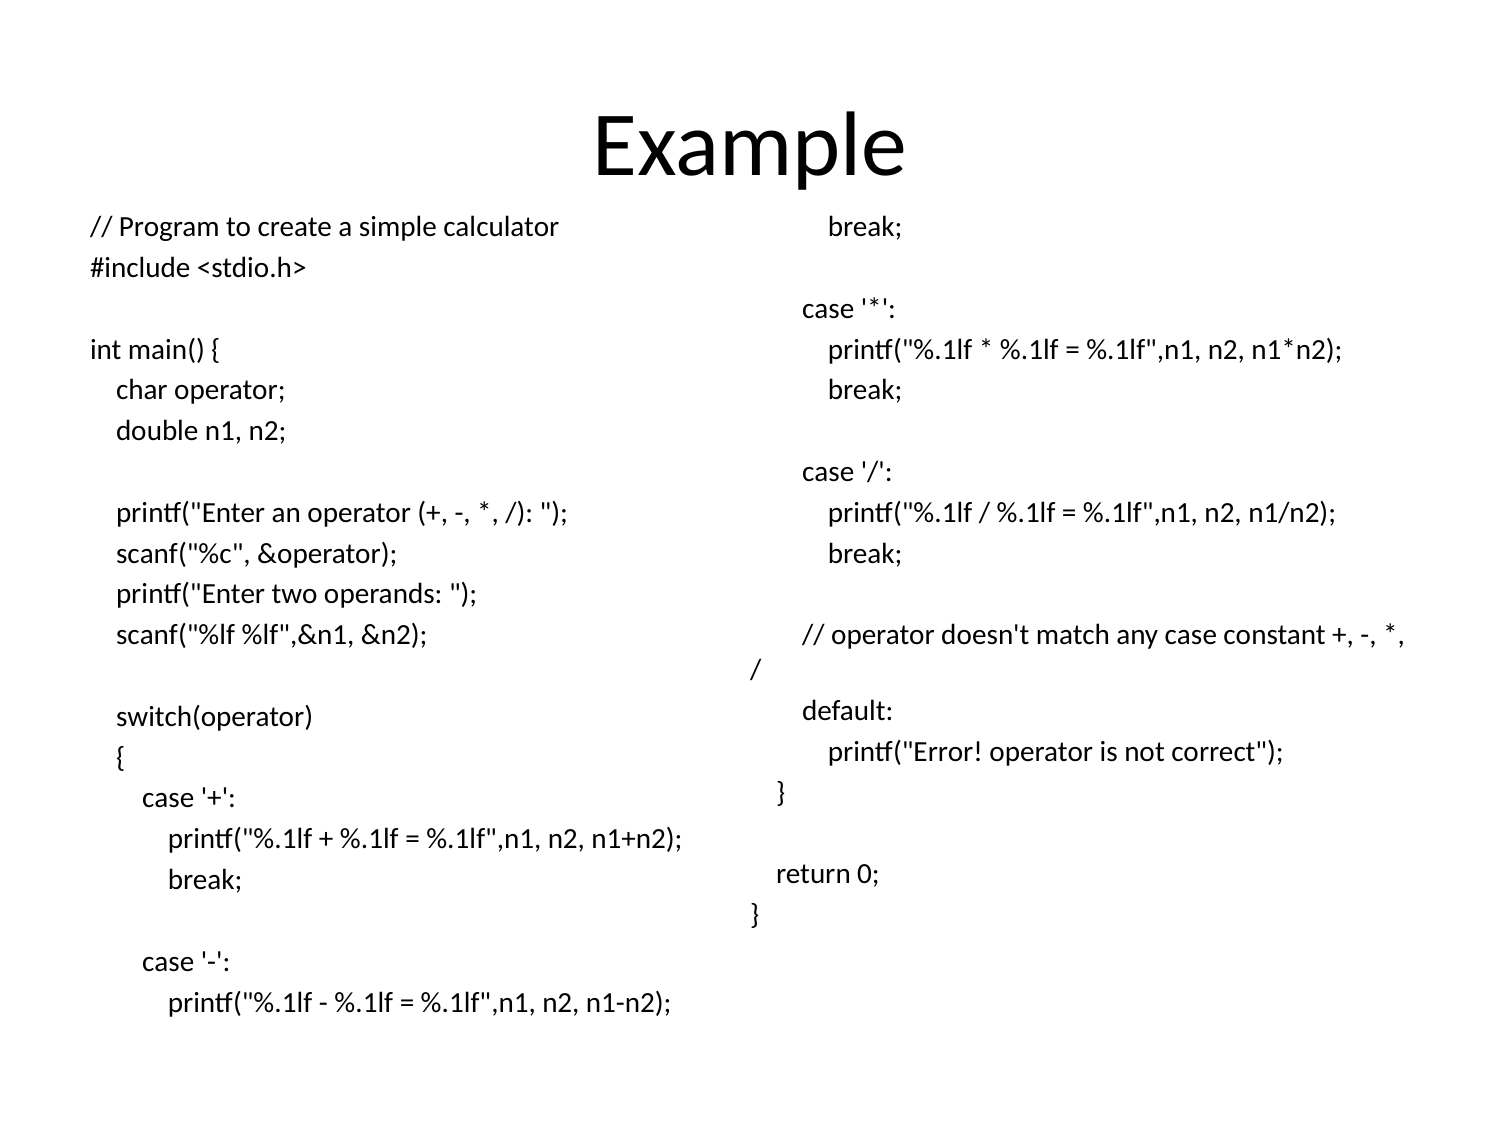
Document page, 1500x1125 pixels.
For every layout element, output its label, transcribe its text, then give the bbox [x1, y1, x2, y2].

title Example [75, 45, 1425, 200]
list // Program to create a simple calculator #include <stdio.h> int main() { char operator; double n1, n2; printf("Enter an operator (+, -, *, /): "); scanf("%c", &operator); printf("Enter two operands: "); scanf("%lf %lf",&n1, &n2); switch(operator) { case '+': printf("%.1lf + %.1lf = %.1lf",n1, n2, n1+n2); break; case '-': printf("%.1lf - %.1lf = %.1lf",n1, n2, n1-n2); break; case '*': printf("%.1lf * %.1lf = %.1lf",n1, n2, n1*n2); break; case '/': printf("%.1lf / %.1lf = %.1lf",n1, n2, n1/n2); break; // operator doesn't match any case constant +, -, *, / default: printf("Error! operator is not correct"); } return 0; } [75, 200, 1425, 1050]
